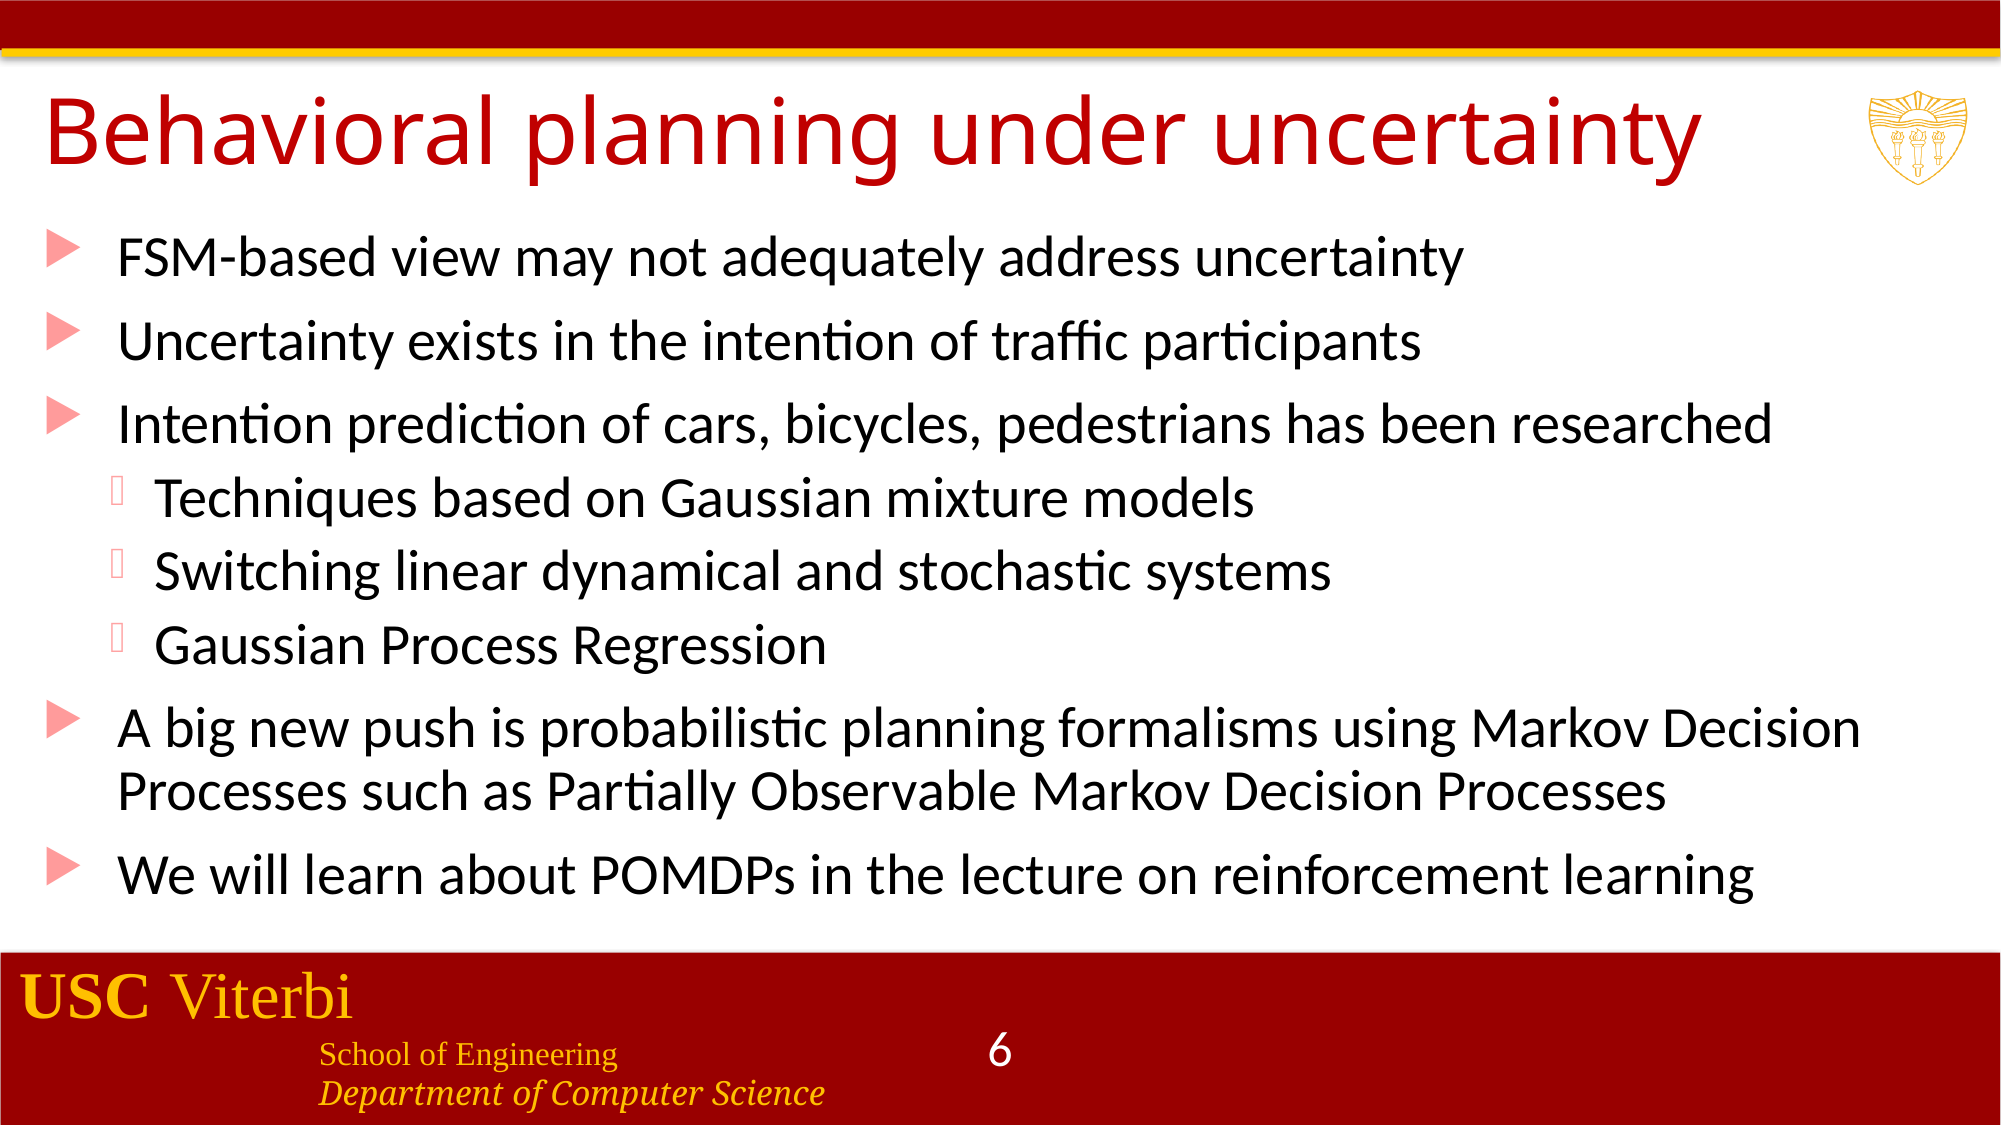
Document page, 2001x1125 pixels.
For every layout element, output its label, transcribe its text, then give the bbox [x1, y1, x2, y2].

title Behavioral planning under uncertainty [27, 70, 1819, 199]
picture [1836, 76, 2000, 199]
slide_number 6 [774, 1016, 1225, 1077]
list FSM-based view may not adequately address uncertainty Uncertainty exists in the intention of traffic participants Intention prediction of cars, bicycles, pedestrians has been researched Techniques based on Gaussian mixture models Switching linear dynamical and stochastic systems Gaussian Process Regression A big new push is probabilistic planning formalisms using Markov Decision Processes such as Partially Observable Markov Decision Processes We will learn about POMDPs in the lecture on reinforcement learning [27, 218, 1947, 933]
